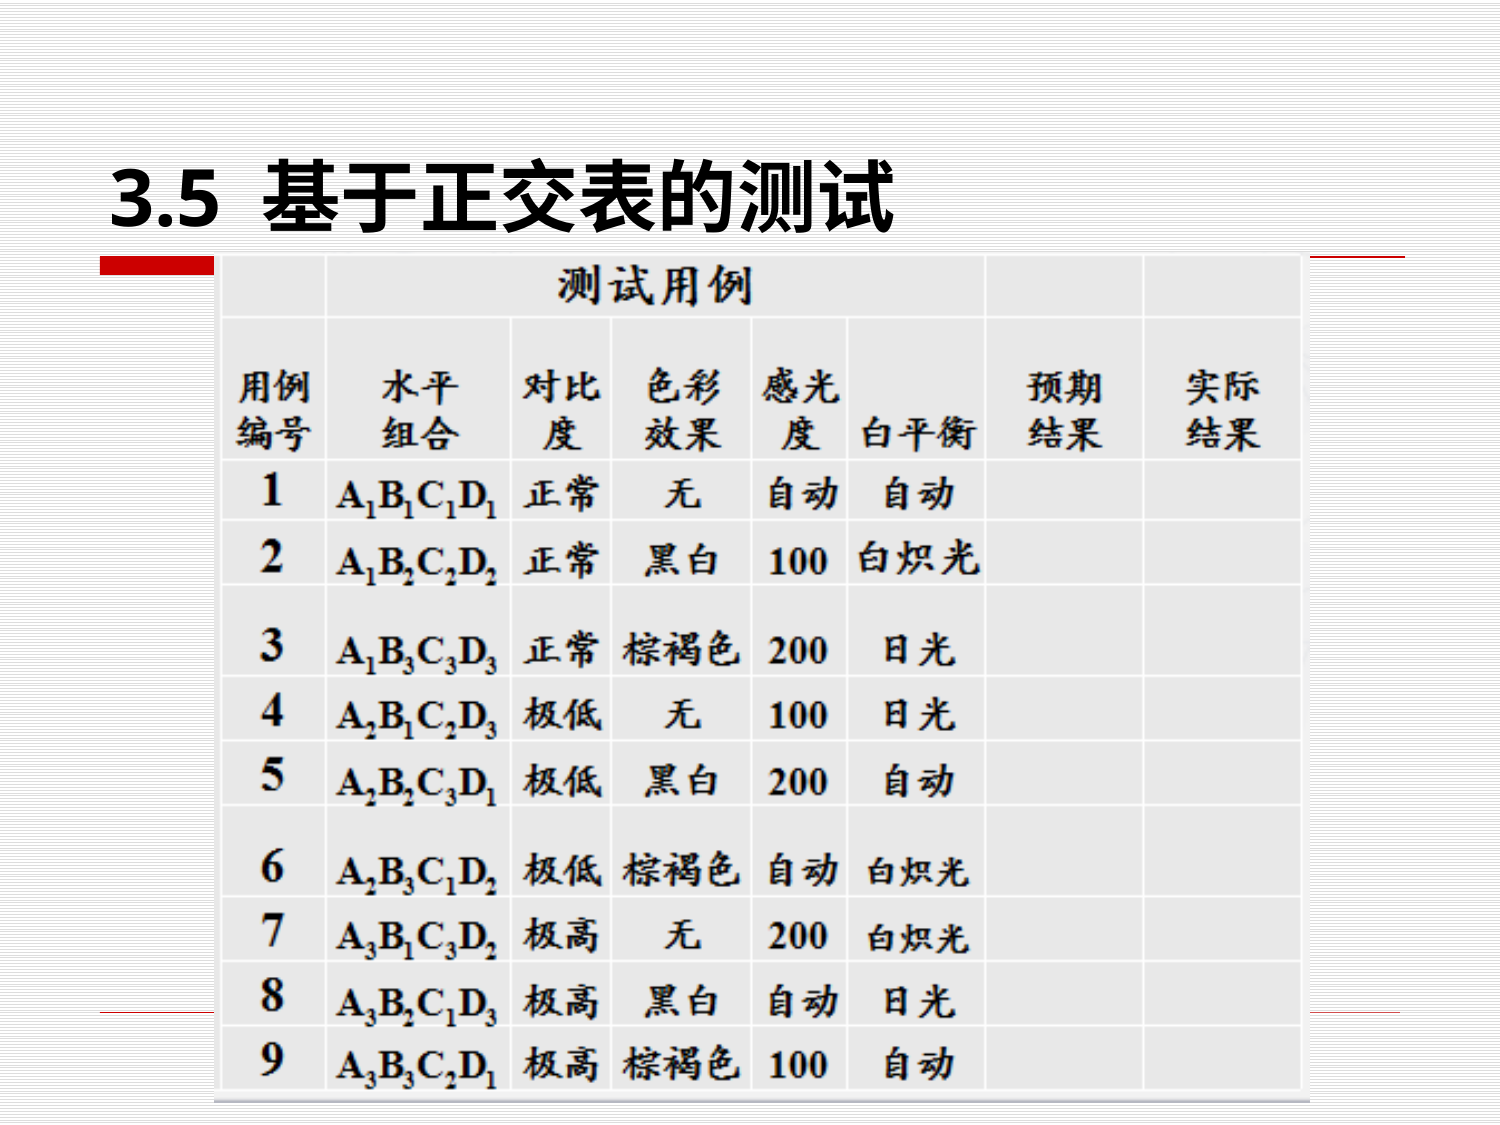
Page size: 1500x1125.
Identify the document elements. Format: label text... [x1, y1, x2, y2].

text_box 3.5 基于正交表的测试 [94, 49, 1407, 250]
picture [213, 251, 1310, 1103]
slide_number [1313, 1024, 1401, 1103]
